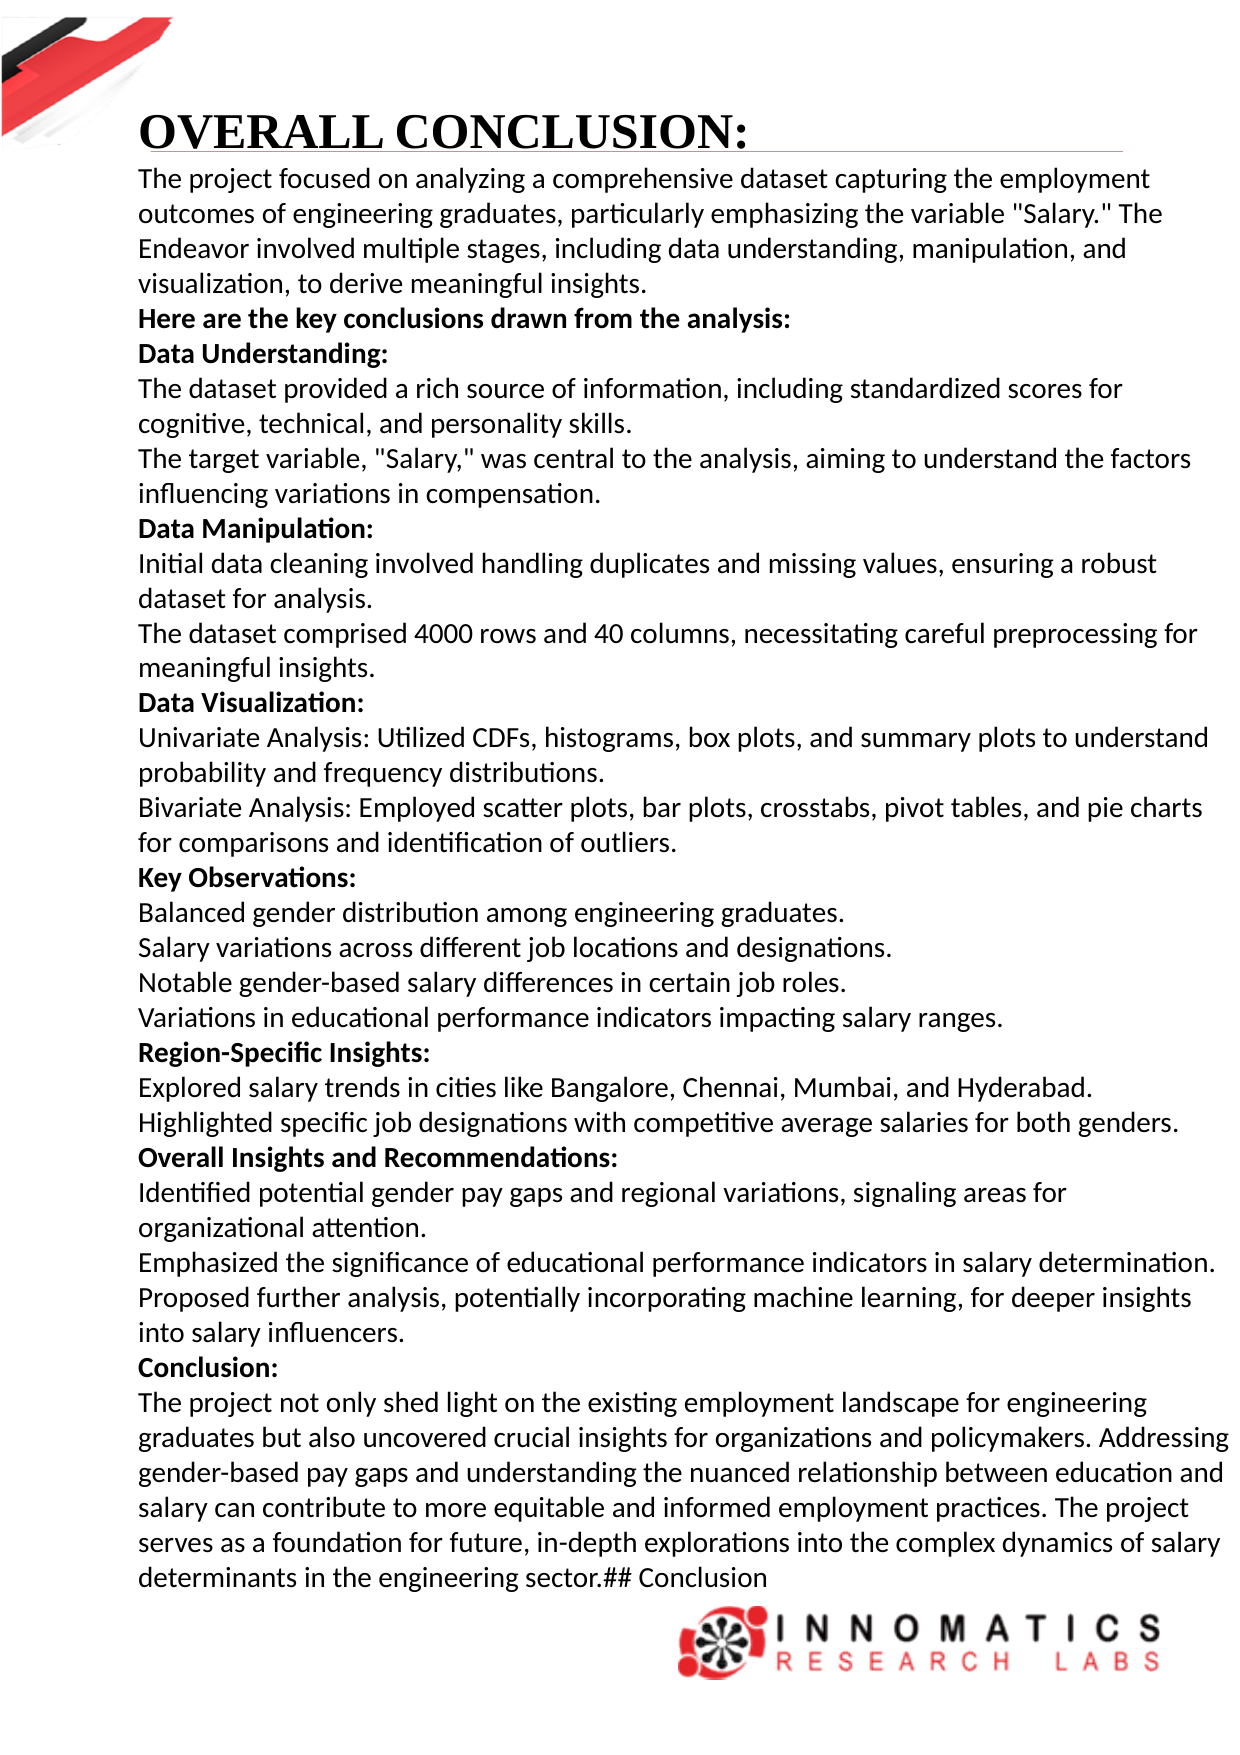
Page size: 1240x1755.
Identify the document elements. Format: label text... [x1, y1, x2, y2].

picture [0, 14, 1123, 153]
text_box OVERALL CONCLUSION: [123, 161, 920, 167]
text_box The project focused on analyzing a comprehensive dataset capturing the employment outcomes of engineering graduates, particularly emphasizing the variable "Salary." The Endeavor involved multiple stages, including data understanding, manipulation, and visualization, to derive meaningful insights. Here are the key conclusions drawn from the analysis: Data Understanding: The dataset provided a rich source of information, including standardized scores for cognitive, technical, and personality skills. The target variable, "Salary," was central to the analysis, aiming to understand the factors influencing variations in compensation. Data Manipulation: Initial data cleaning involved handling duplicates and missing values, ensuring a robust dataset for analysis. The dataset comprised 4000 rows and 40 columns, necessitating careful preprocessing for meaningful insights. Data Visualization: Univariate Analysis: Utilized CDFs, histograms, box plots, and summary plots to understand probability and frequency distributions. Bivariate Analysis: Employed scatter plots, bar plots, crosstabs, pivot tables, and pie charts for comparisons and identification of outliers. Key Observations: Balanced gender distribution among engineering graduates. Salary variations across different job locations and designations. Notable gender-based salary differences in certain job roles. Variations in educational performance indicators impacting salary ranges. Region-Specific Insights: Explored salary trends in cities like Bangalore, Chennai, Mumbai, and Hyderabad. Highlighted specific job designations with competitive average salaries for both genders. Overall Insights and Recommendations: Identified potential gender pay gaps and regional variations, signaling areas for organizational attention. Emphasized the significance of educational performance indicators in salary determination. Proposed further analysis, potentially incorporating machine learning, for deeper insights into salary influencers. Conclusion: The project not only shed light on the existing employment landscape for engineering graduates but also uncovered crucial insights for organizations and policymakers. Addressing gender-based pay gaps and understanding the nuanced relationship between education and salary can contribute to more equitable and informed employment practices. The project serves as a foundation for future, in-depth explorations into the complex dynamics of salary determinants in the engineering sector.## Conclusion [123, 152, 1240, 1601]
picture [678, 1606, 1162, 1680]
